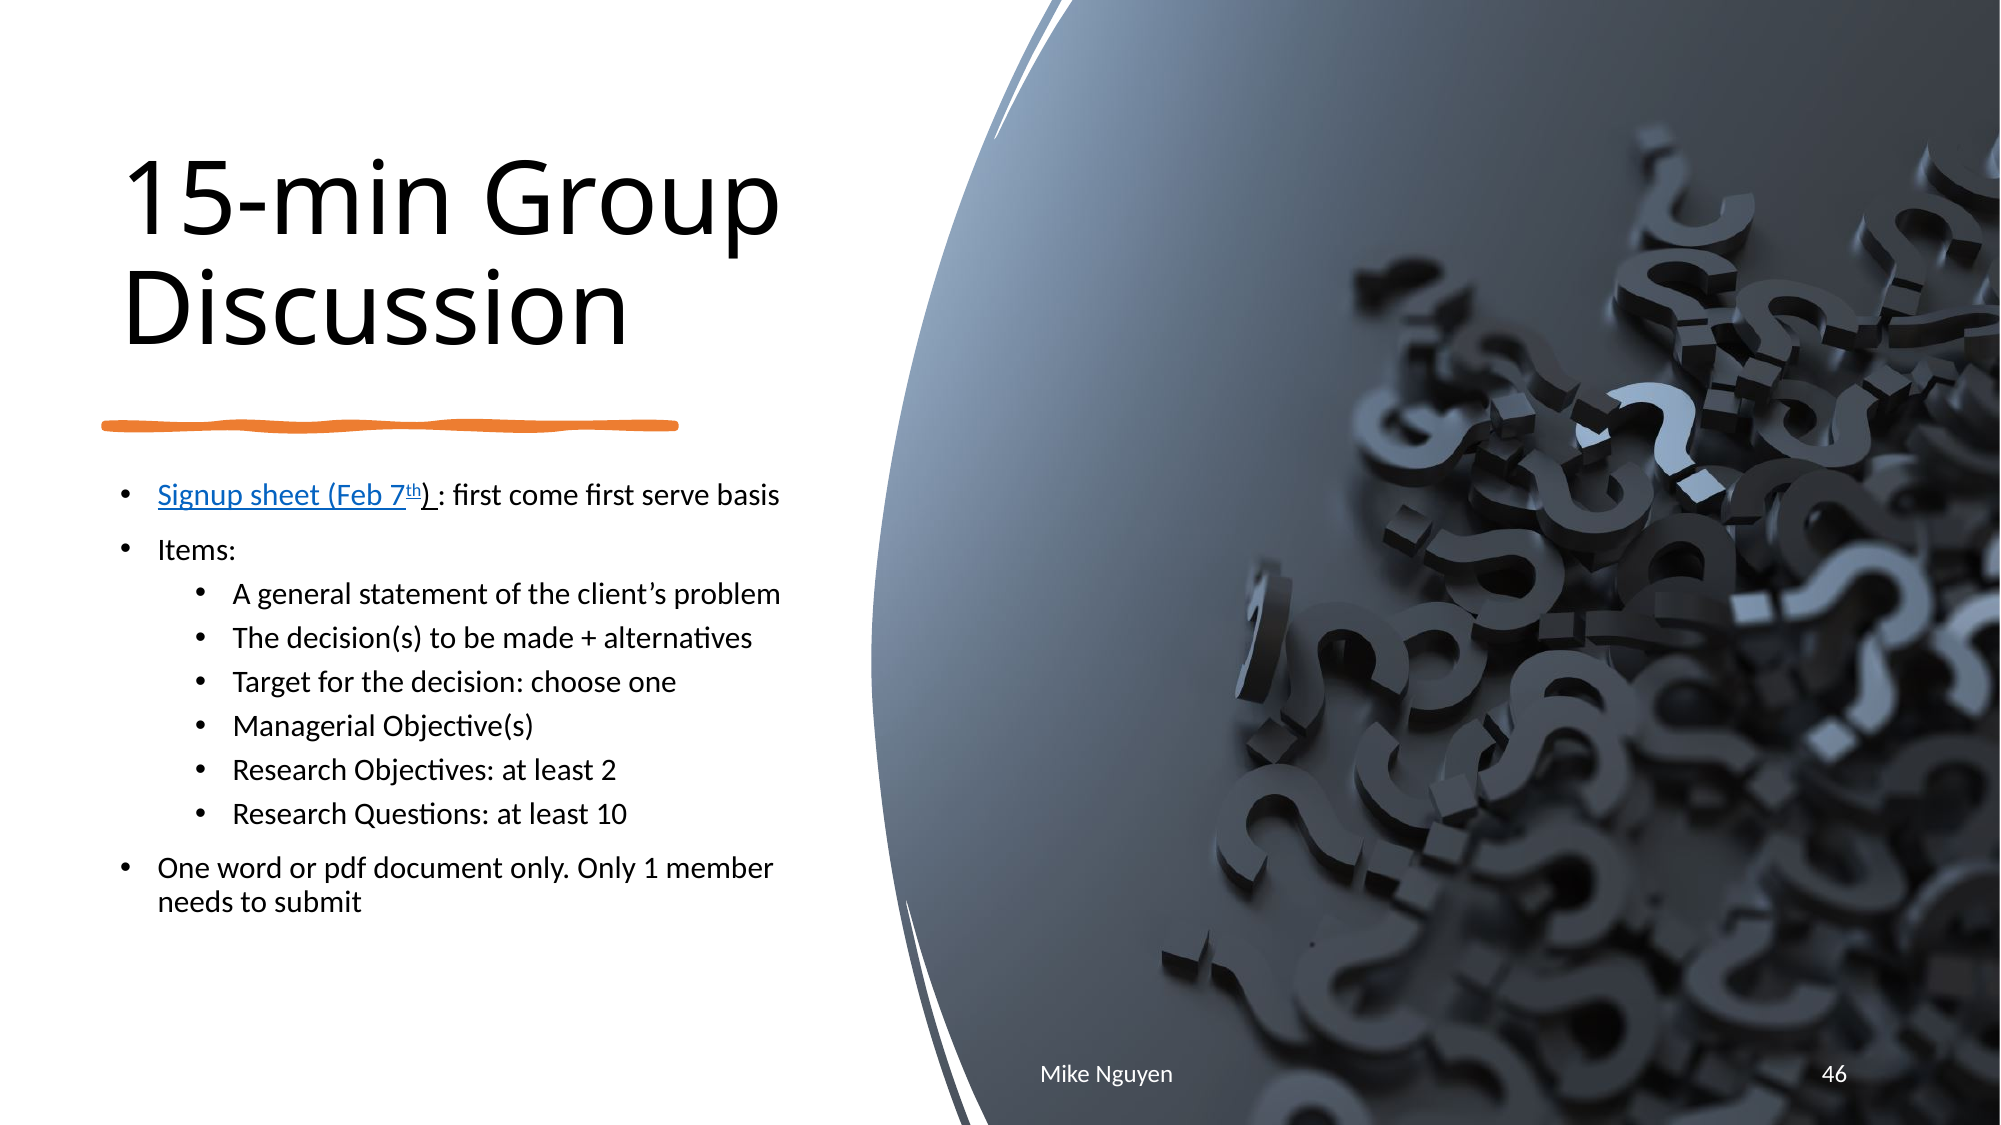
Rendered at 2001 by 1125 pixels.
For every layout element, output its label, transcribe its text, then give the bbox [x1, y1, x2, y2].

text_box [0, 0, 871, 1125]
title 15-min Group Discussion [105, 53, 822, 375]
list Signup sheet (Feb 7th) : first come first serve basis Items: A general statement of the client’s problem The decision(s) to be made + alternatives Target for the decision: choose one Managerial Objective(s) Research Objectives: at least 2 Research Questions: at least 10 One word or pdf document only. Only 1 member needs to submit [105, 471, 802, 1016]
picture [871, 0, 2000, 1125]
text_box [103, 421, 676, 431]
